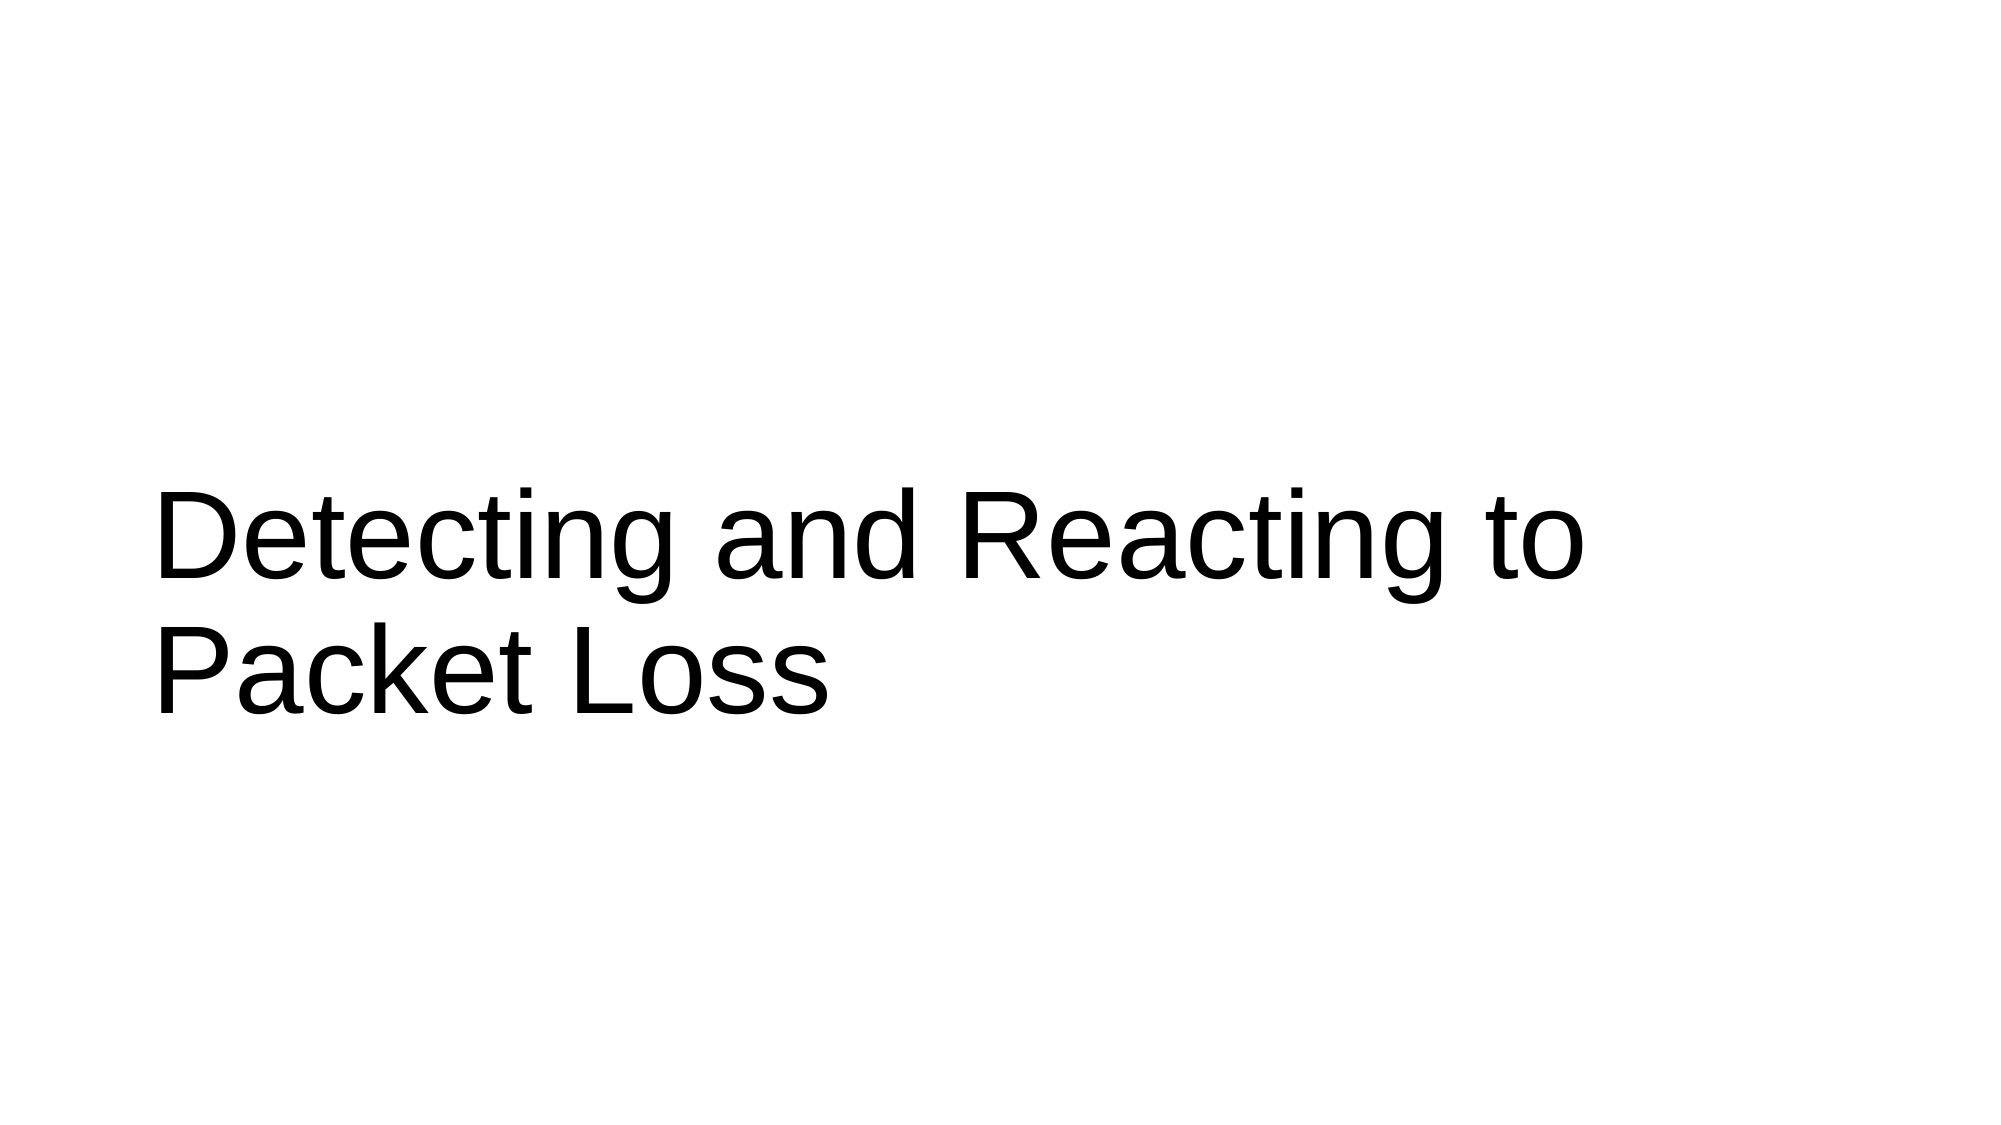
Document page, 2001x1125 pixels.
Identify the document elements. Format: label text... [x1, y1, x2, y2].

title Detecting and Reacting to Packet Loss [136, 280, 1862, 749]
